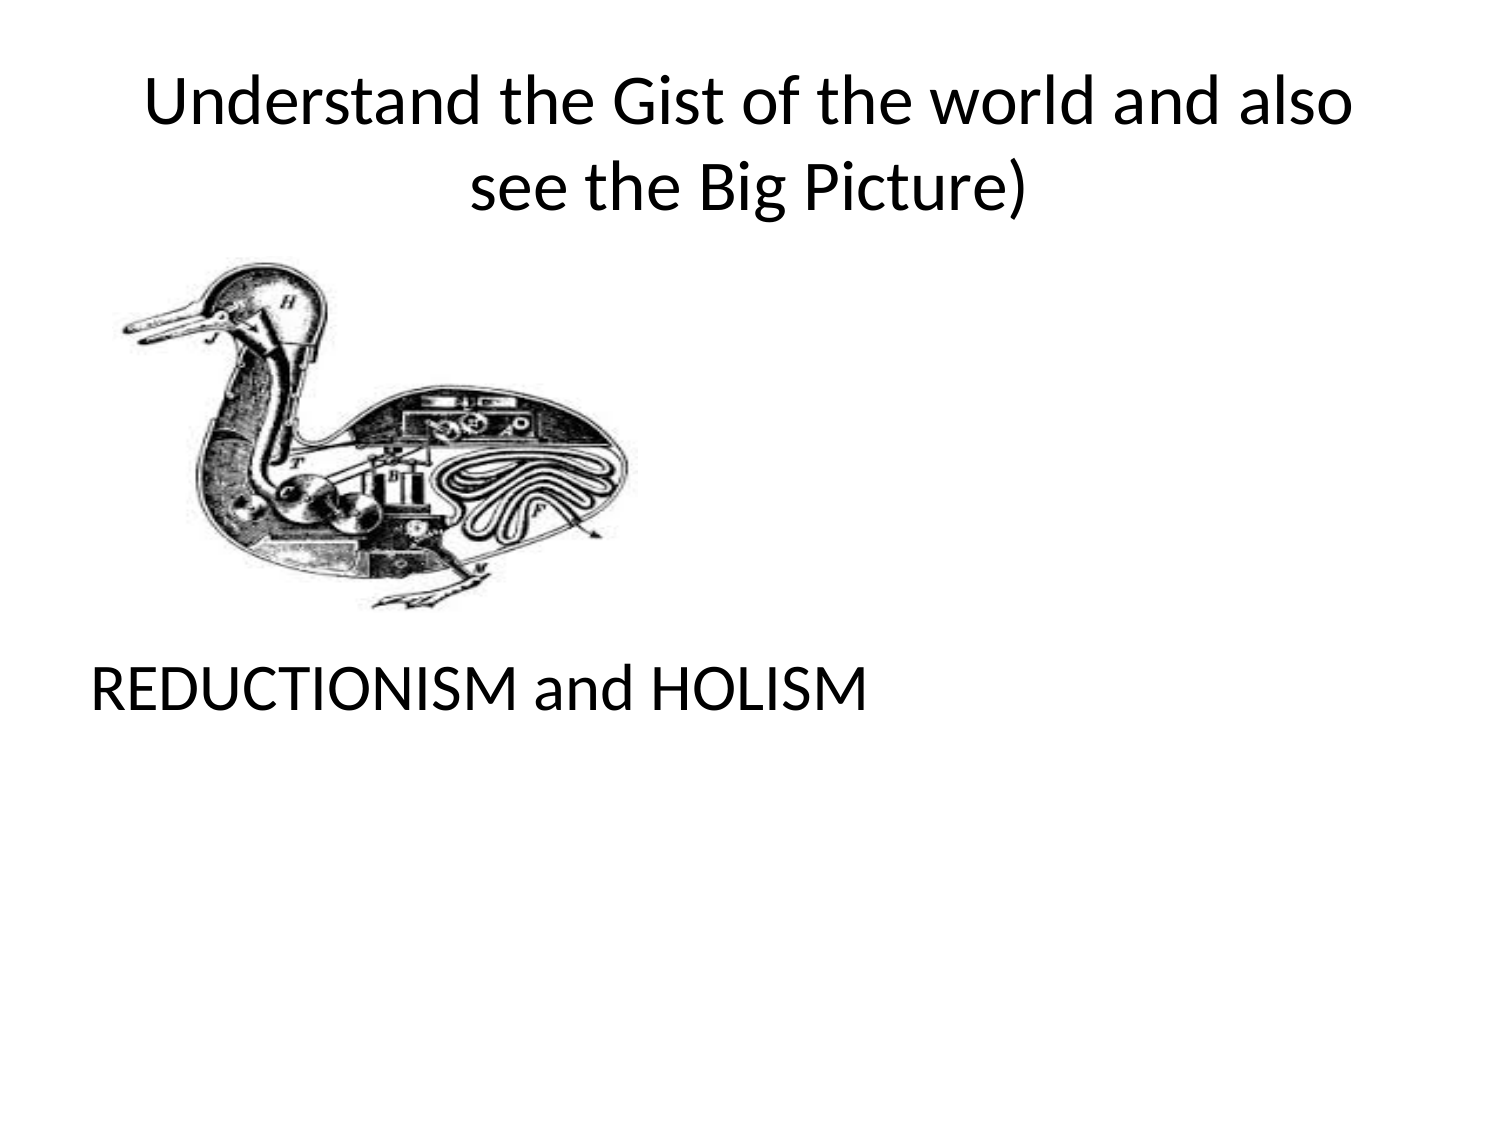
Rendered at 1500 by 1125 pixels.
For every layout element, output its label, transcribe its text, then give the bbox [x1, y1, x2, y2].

list REDUCTIONISM and HOLISM [75, 262, 1425, 1005]
picture [112, 256, 638, 613]
title Understand the Gist of the world and also see the Big Picture) [75, 45, 1425, 233]
